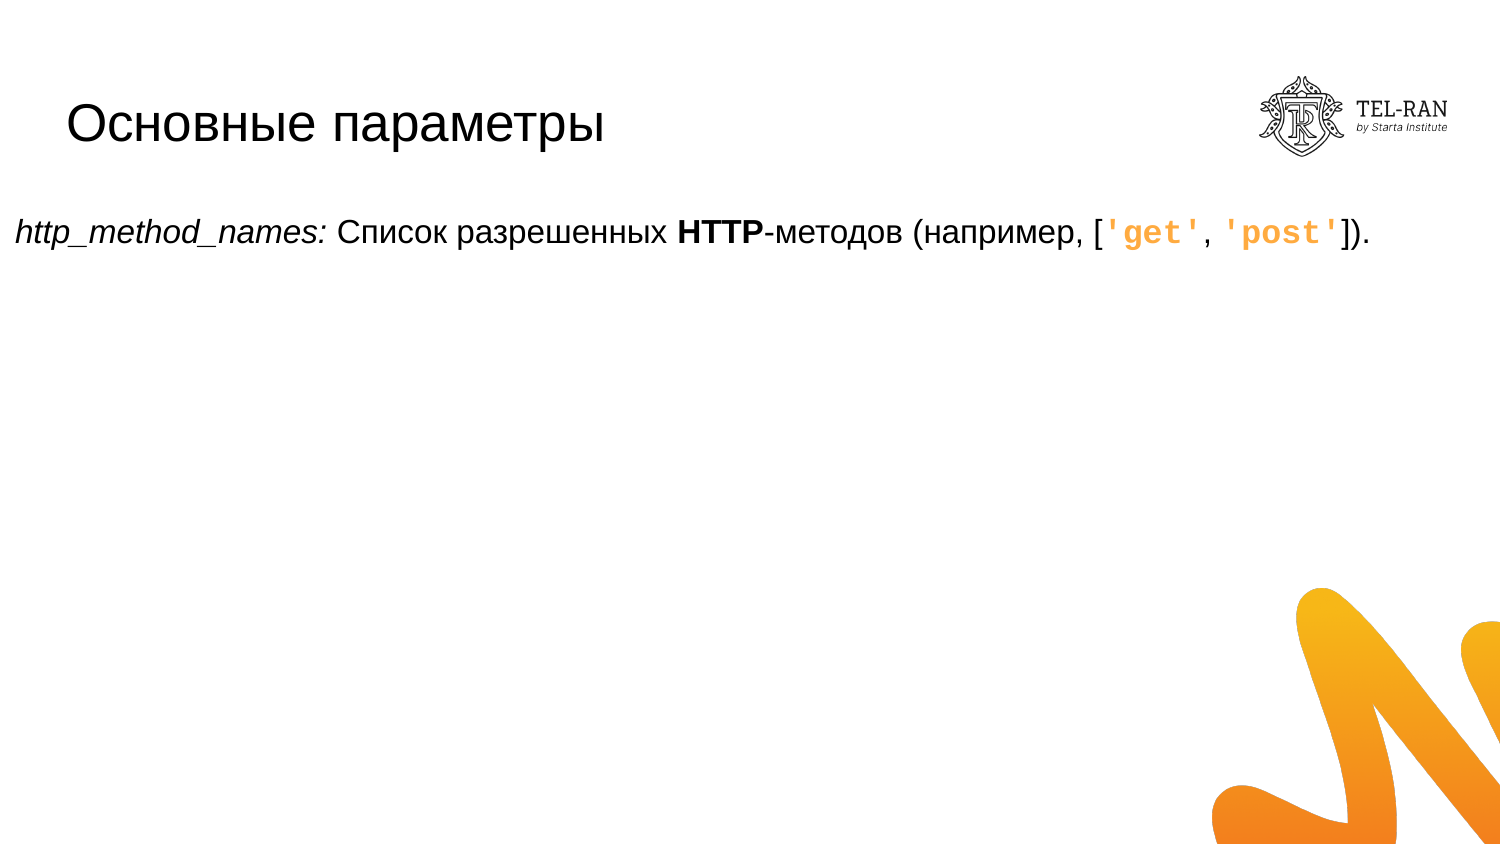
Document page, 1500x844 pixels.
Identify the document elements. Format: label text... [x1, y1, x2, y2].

picture [1259, 76, 1447, 157]
title Основные параметры [51, 72, 1449, 167]
list http_method_names: Список разрешенных HTTP-методов (например, ['get', 'post']). [0, 189, 1500, 844]
picture [1152, 588, 1500, 844]
